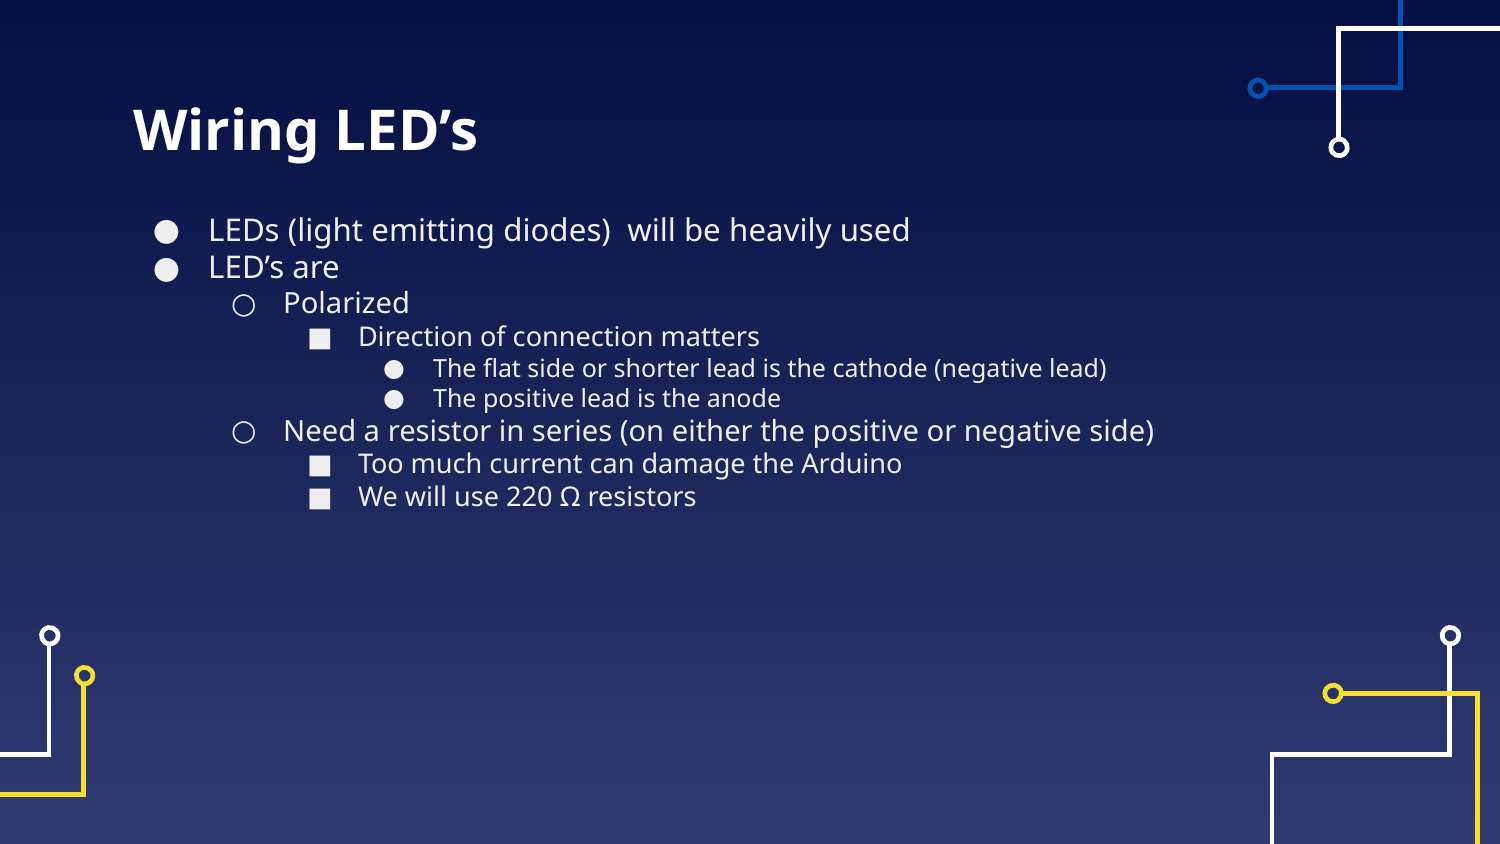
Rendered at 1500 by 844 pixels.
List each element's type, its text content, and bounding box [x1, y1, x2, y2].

list LEDs (light emitting diodes) will be heavily used LED’s are Polarized Direction of connection matters The flat side or shorter lead is the cathode (negative lead) The positive lead is the anode Need a resistor in series (on either the positive or negative side) Too much current can damage the Arduino We will use 220 Ω resistors [118, 194, 1382, 756]
title Wiring LED’s [118, 88, 1382, 167]
